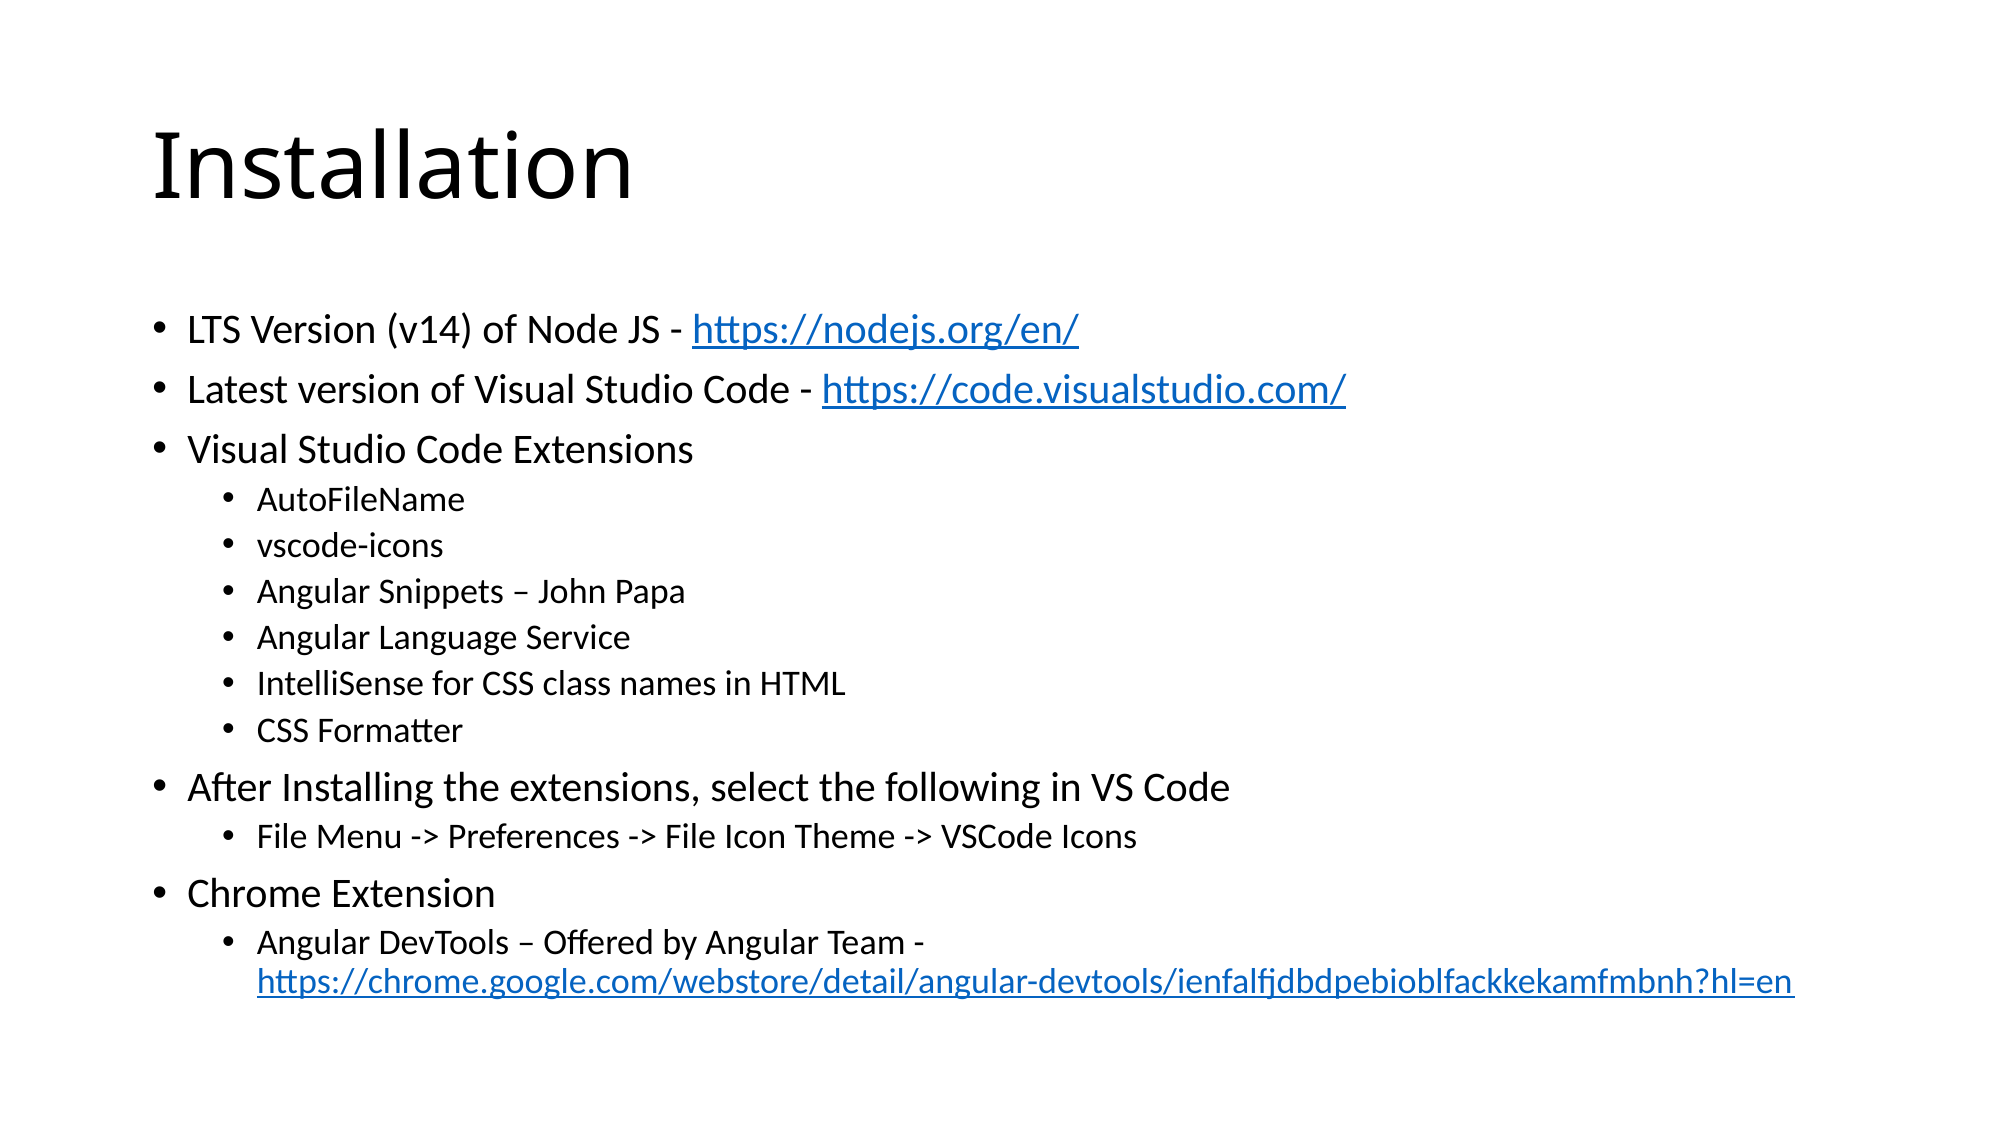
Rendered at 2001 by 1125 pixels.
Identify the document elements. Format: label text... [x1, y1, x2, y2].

title Installation [137, 59, 1863, 278]
list LTS Version (v14) of Node JS - https://nodejs.org/en/ Latest version of Visual Studio Code - https://code.visualstudio.com/ Visual Studio Code Extensions AutoFileName vscode-icons Angular Snippets – John Papa Angular Language Service IntelliSense for CSS class names in HTML CSS Formatter After Installing the extensions, select the following in VS Code File Menu -> Preferences -> File Icon Theme -> VSCode Icons Chrome Extension Angular DevTools – Offered by Angular Team - https://chrome.google.com/webstore/detail/angular-devtools/ienfalfjdbdpebioblfackkekamfmbnh?hl=en [137, 299, 1863, 1014]
